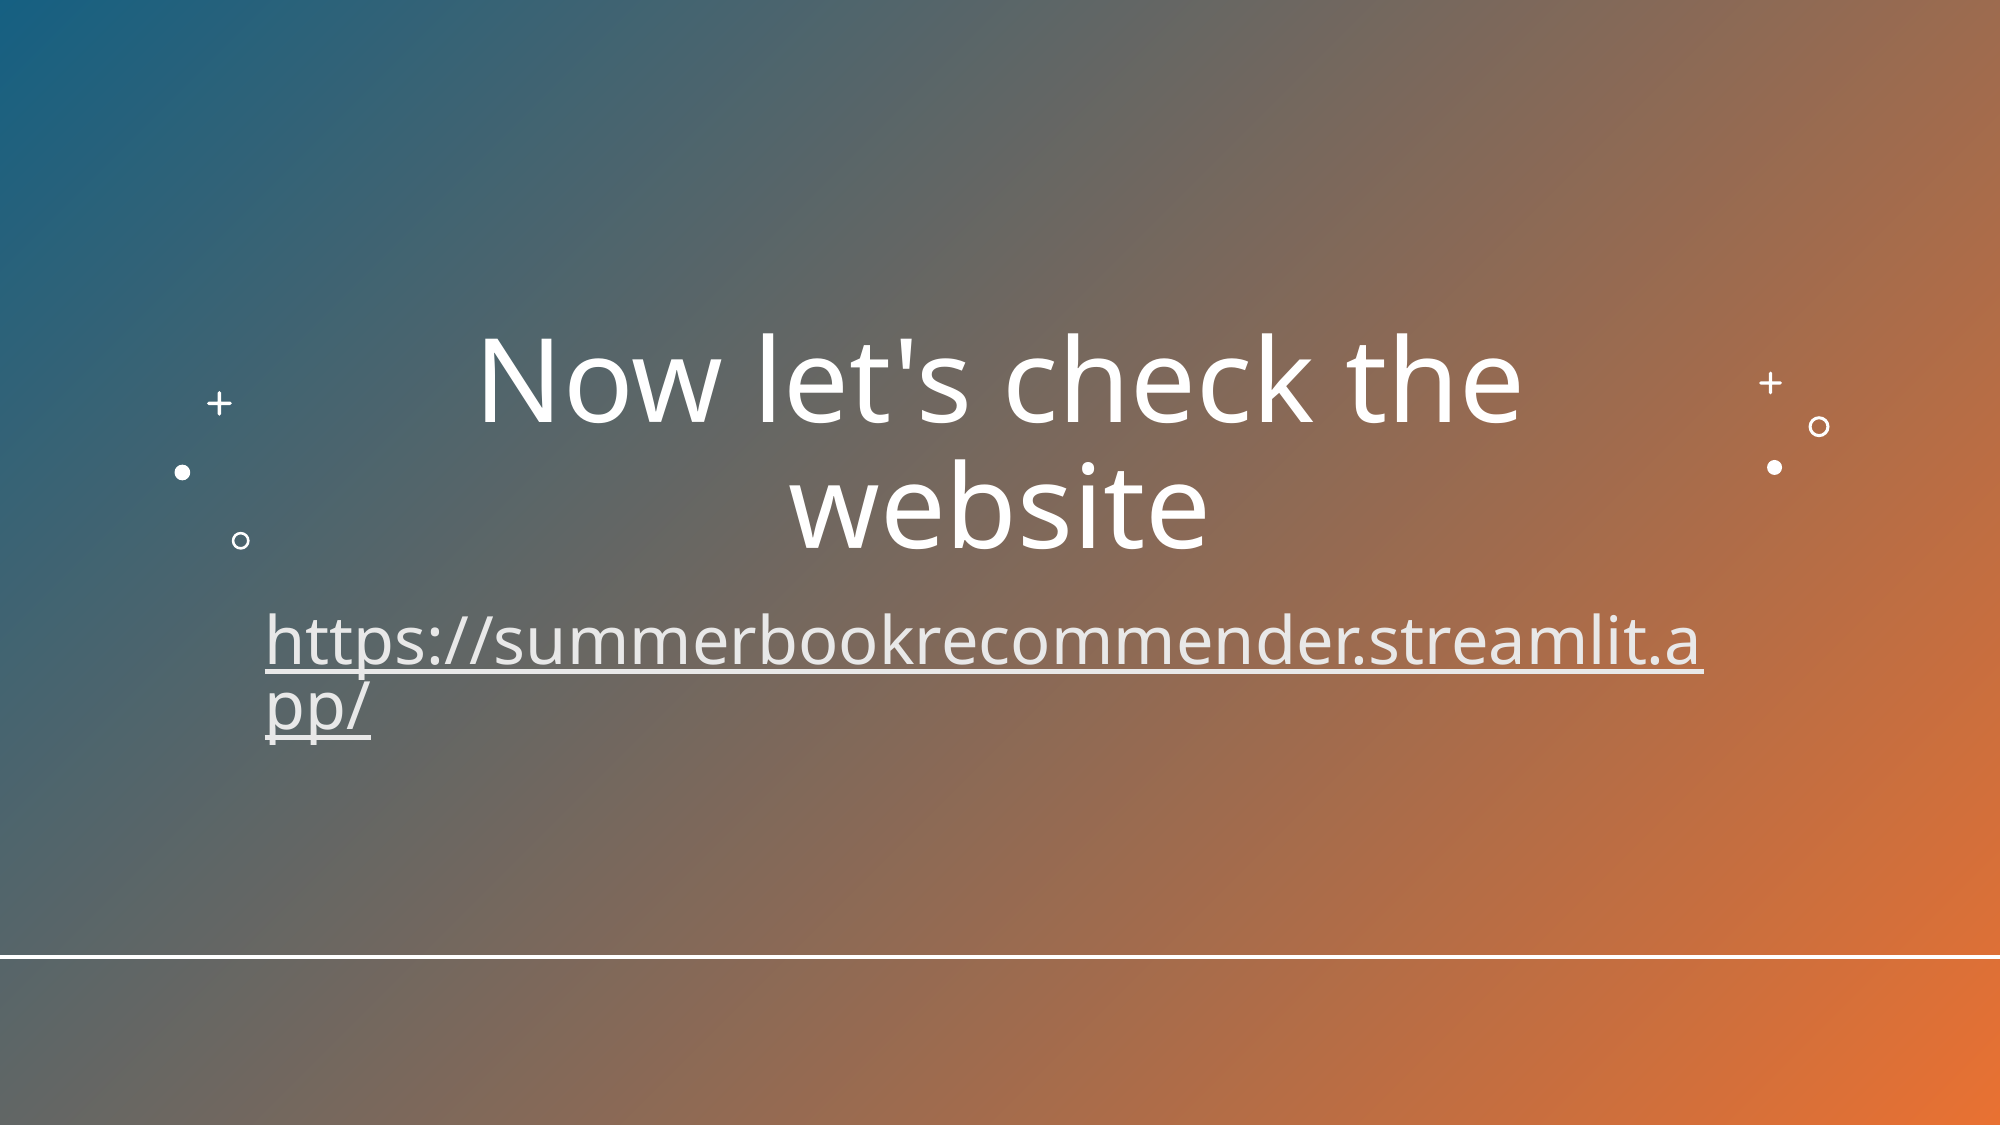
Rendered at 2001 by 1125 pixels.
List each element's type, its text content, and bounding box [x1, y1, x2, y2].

text_box [231, 531, 250, 550]
text_box [0, 959, 2000, 1125]
text_box [206, 390, 232, 416]
text_box [174, 464, 191, 481]
subtitle https://summerbookrecommender.streamlit.app/ [249, 591, 1751, 809]
text_box [1808, 416, 1830, 438]
text_box [1767, 459, 1783, 475]
text_box [0, 0, 2000, 955]
title Now let's check the website [249, 198, 1751, 582]
text_box [1759, 371, 1782, 395]
